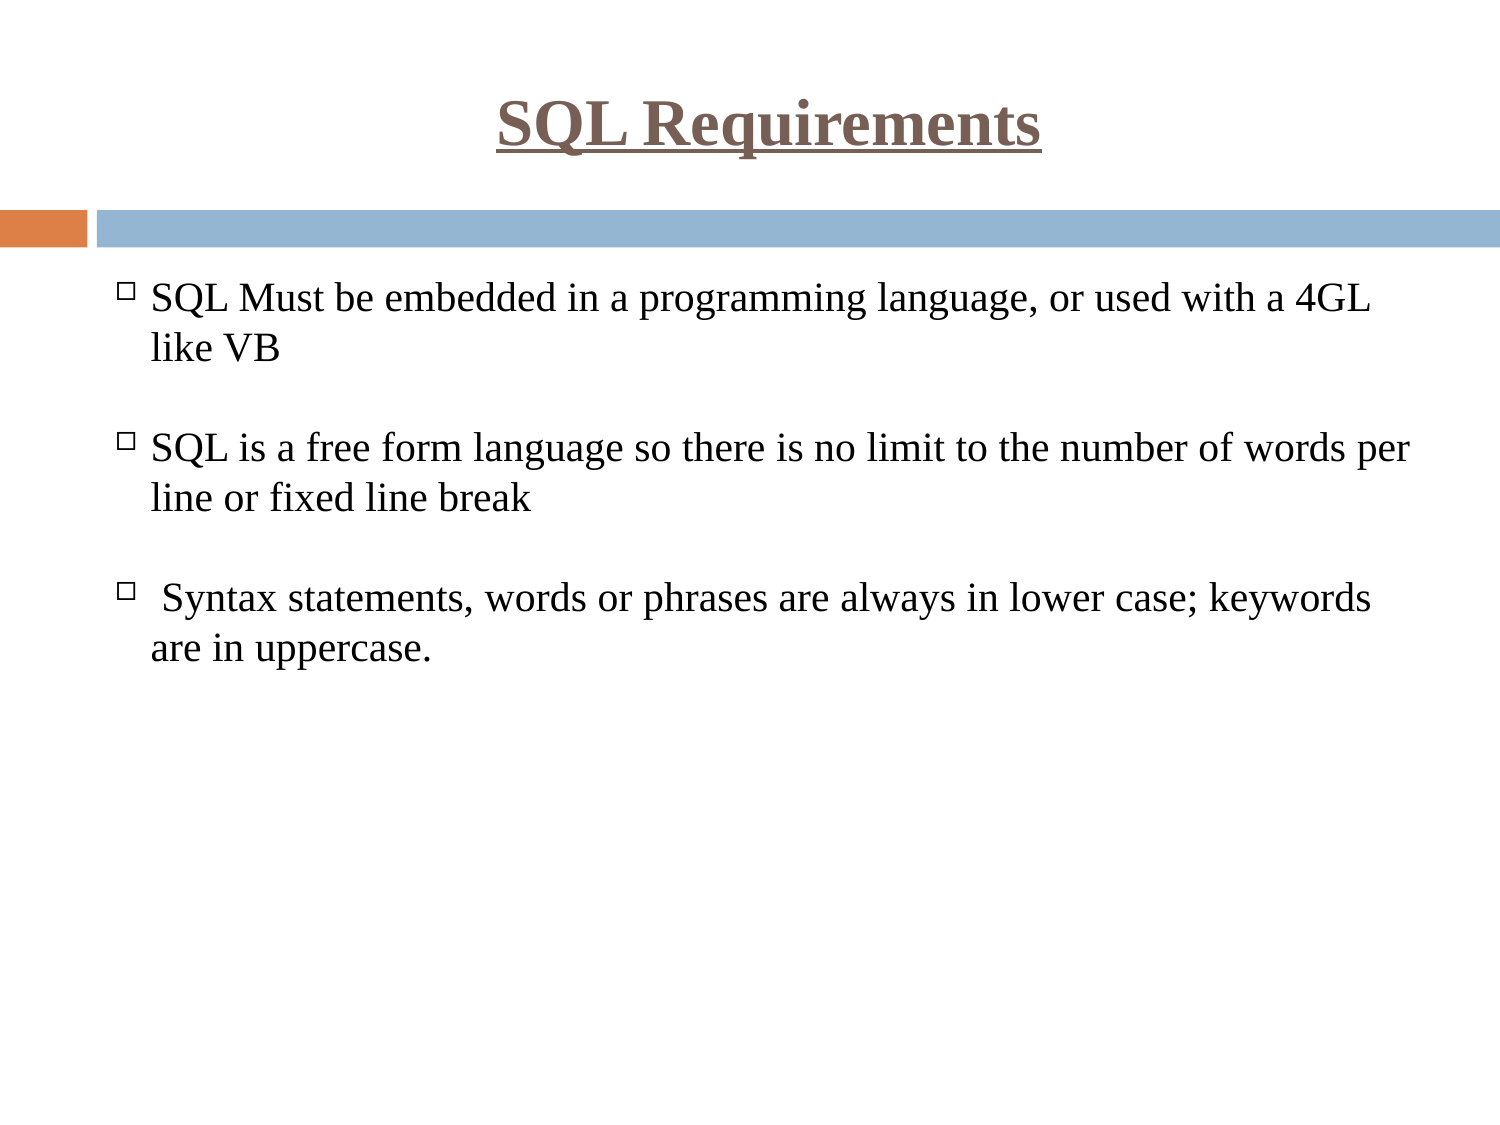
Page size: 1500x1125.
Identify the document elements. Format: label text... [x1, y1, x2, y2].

text_box SQL Must be embedded in a programming language, or used with a 4GL like VB SQL is a free form language so there is no limit to the number of words per line or fixed line break Syntax statements, words or phrases are always in lower case; keywords are in uppercase. [100, 262, 1438, 1000]
text_box SQL Requirements [100, 37, 1438, 200]
